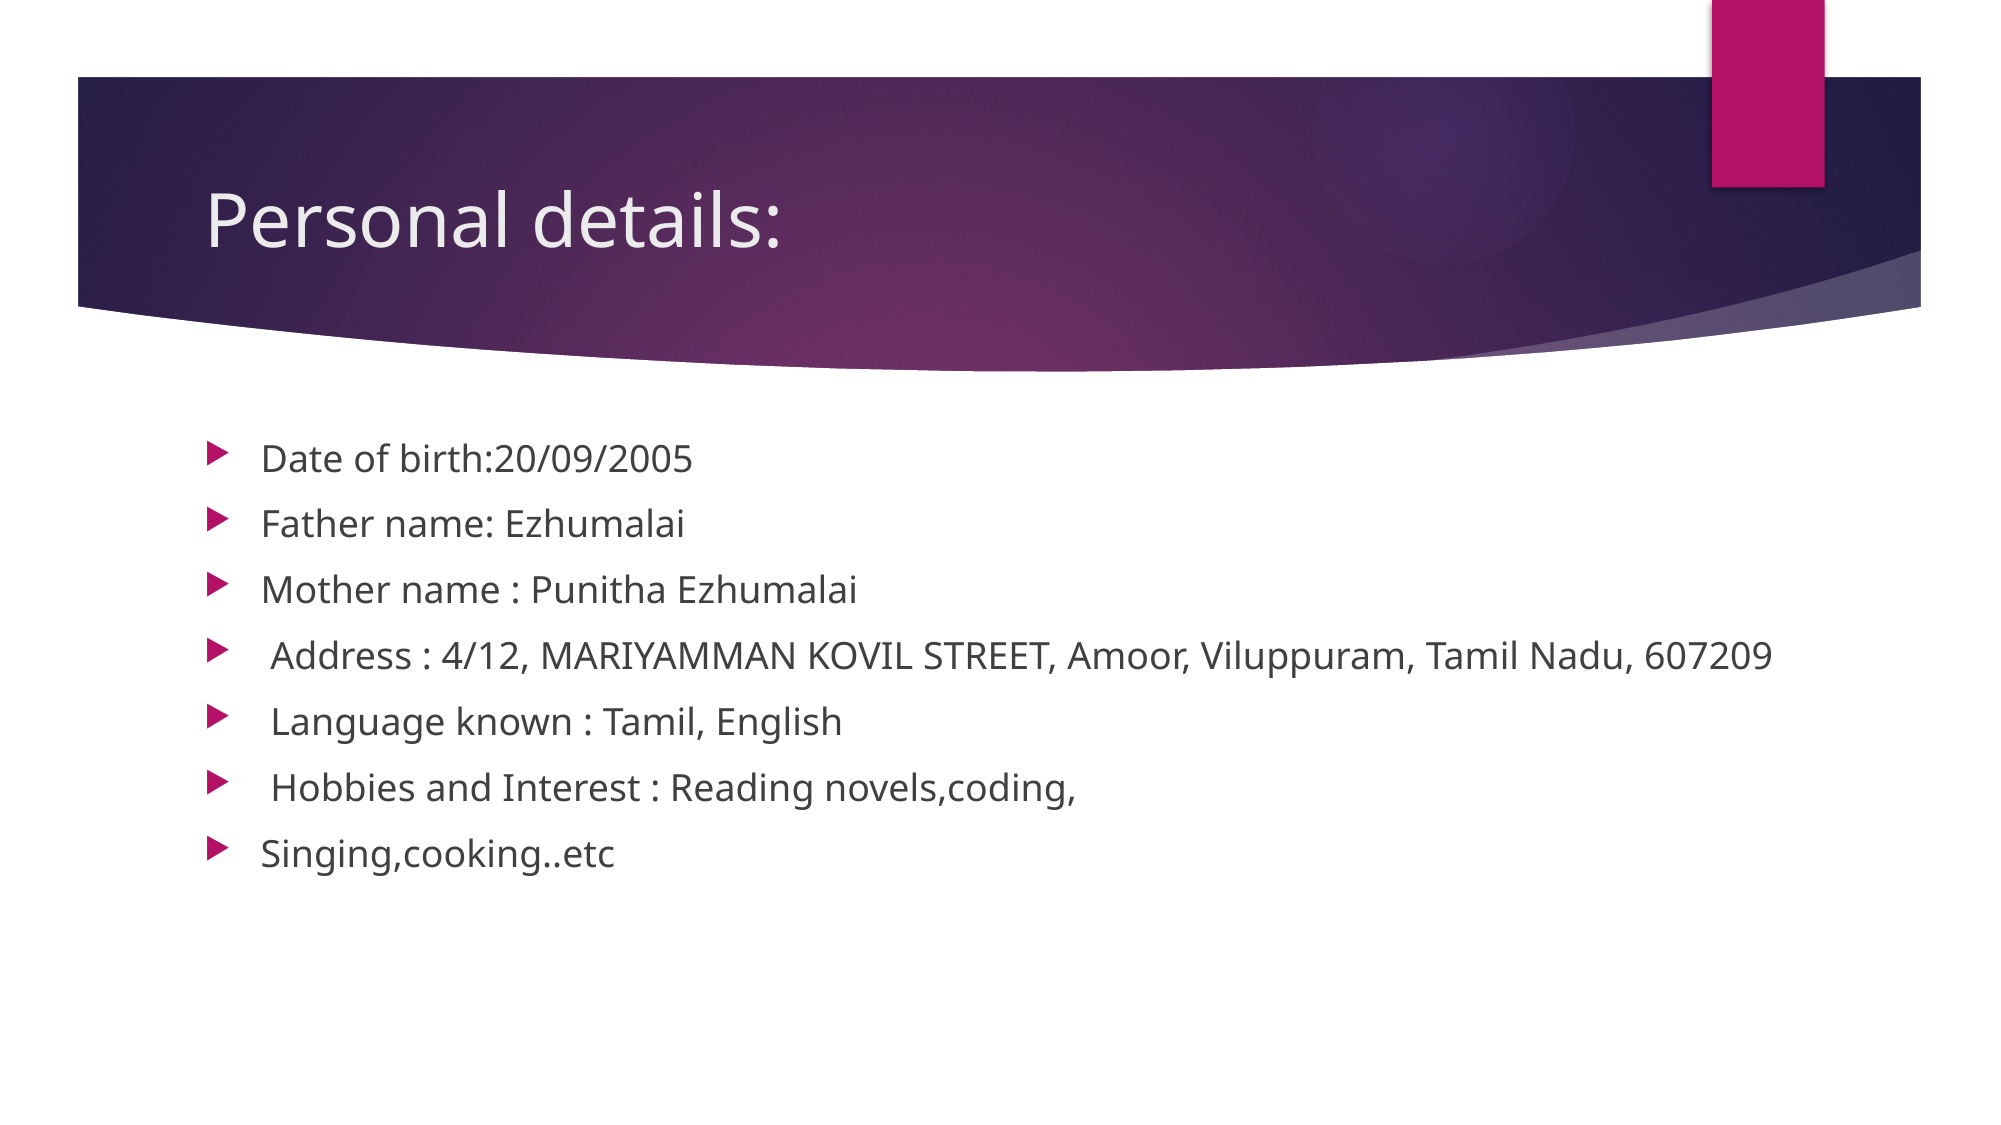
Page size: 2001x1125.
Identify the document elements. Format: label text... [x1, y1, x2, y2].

list Date of birth:20/09/2005 Father name: Ezhumalai Mother name : Punitha Ezhumalai Address : 4/12, MARIYAMMAN KOVIL STREET, Amoor, Viluppuram, Tamil Nadu, 607209 Language known : Tamil, English Hobbies and Interest : Reading novels,coding, Singing,cooking..etc [189, 427, 2000, 988]
title Personal details: [189, 159, 1627, 276]
